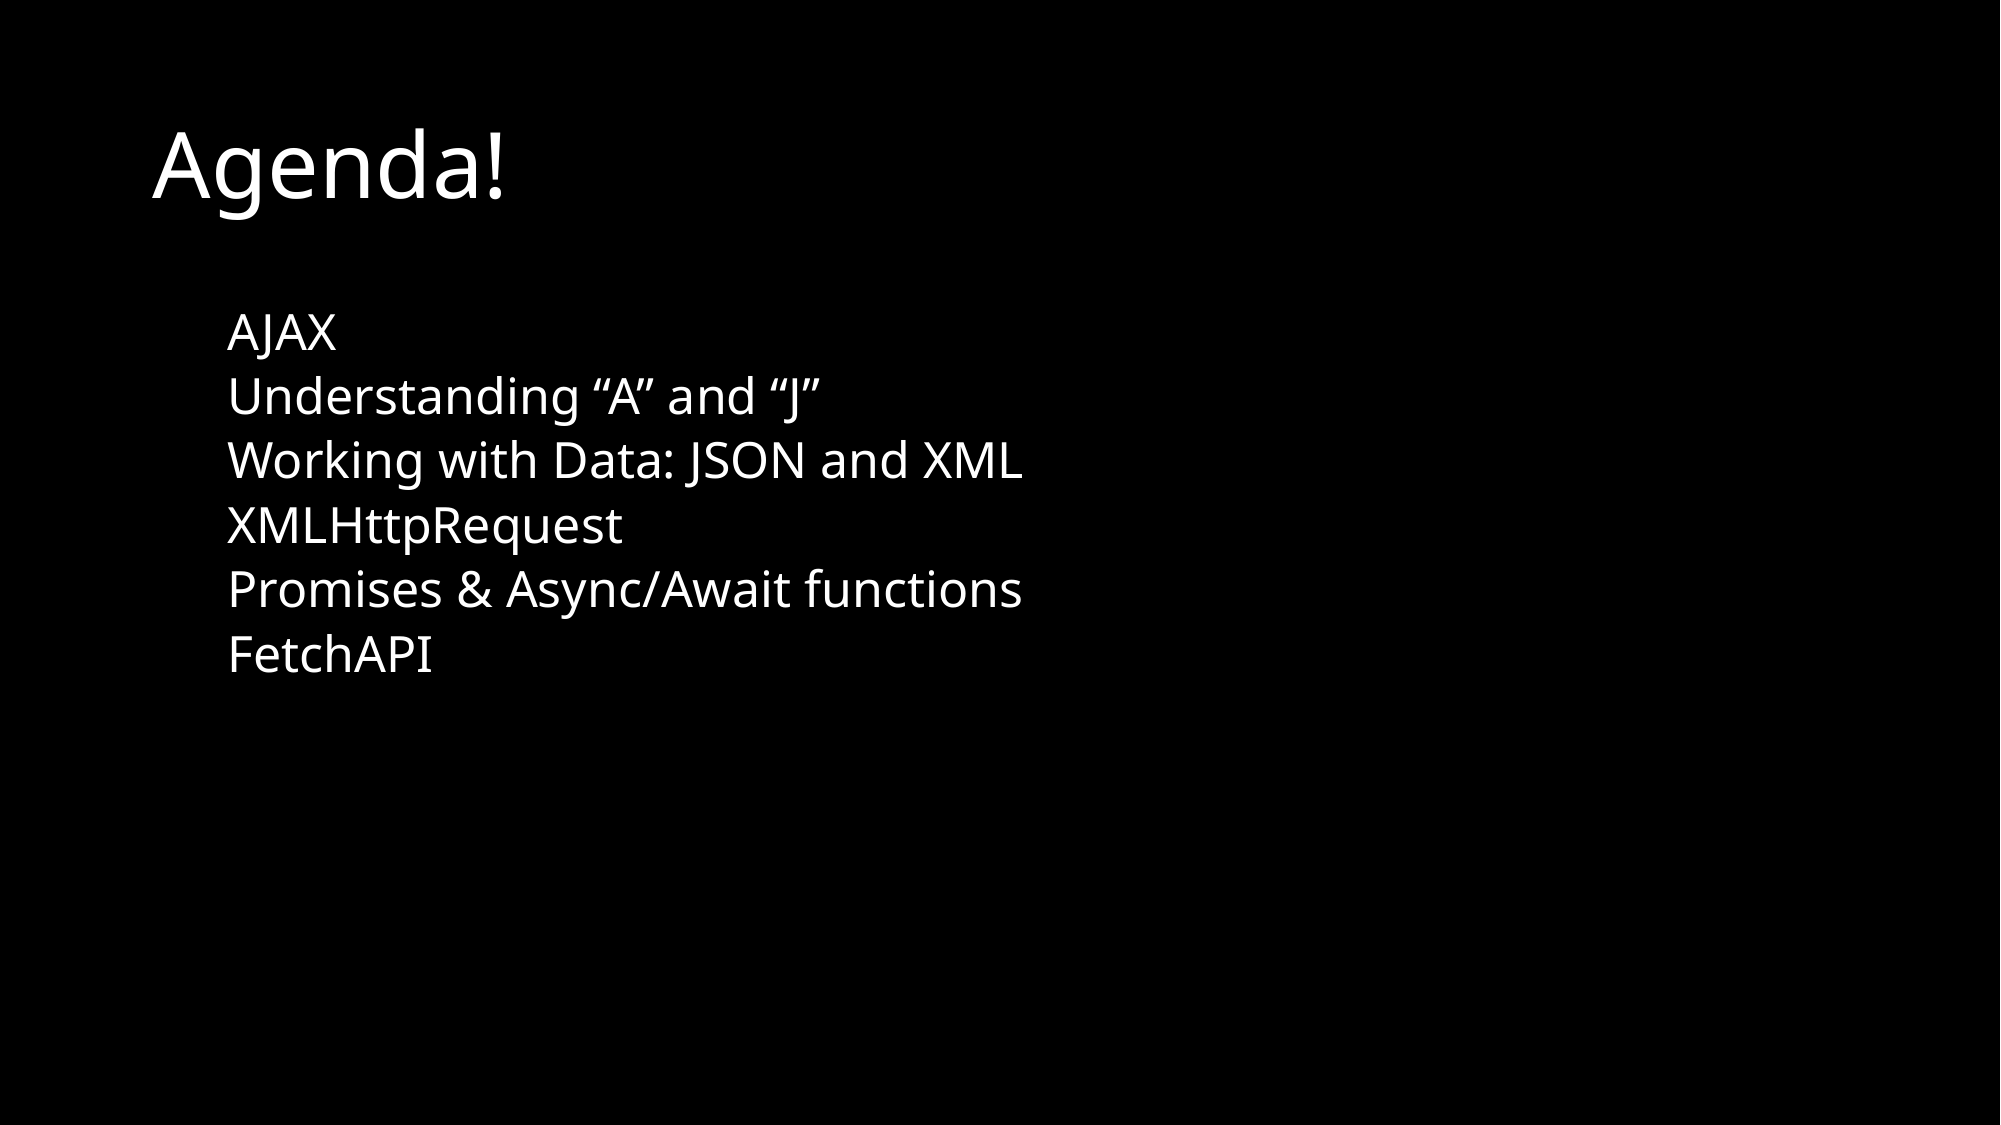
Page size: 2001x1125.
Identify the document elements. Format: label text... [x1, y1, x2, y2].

title Agenda! [137, 59, 1863, 278]
list AJAX Understanding “A” and “J” Working with Data: JSON and XML XMLHttpRequest Promises & Async/Await functions FetchAPI [137, 299, 1863, 1125]
